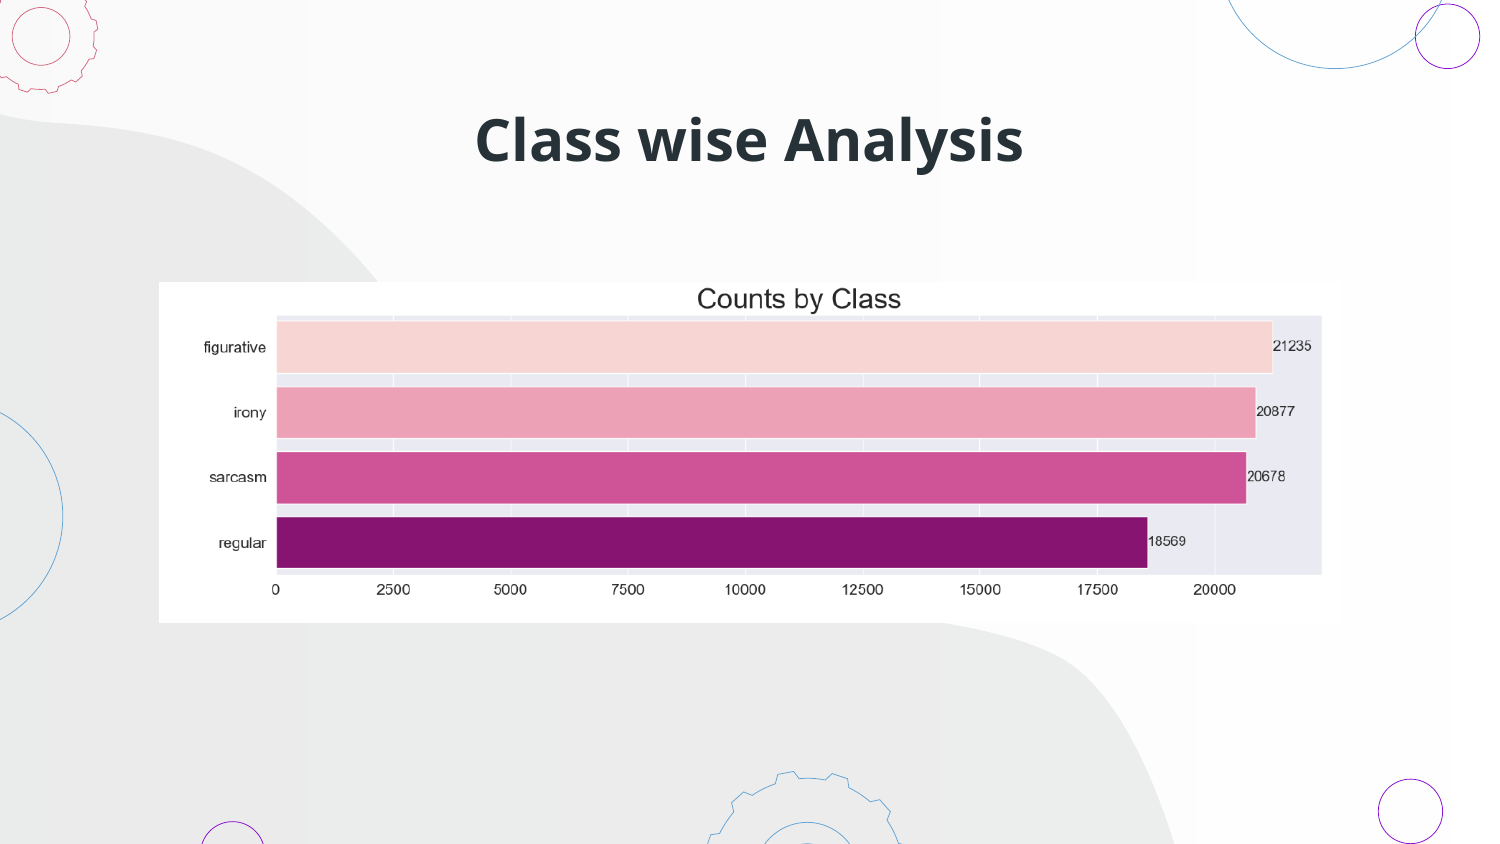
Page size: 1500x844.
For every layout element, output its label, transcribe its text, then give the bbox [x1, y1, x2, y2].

picture [159, 282, 1341, 623]
title Class wise Analysis [116, 107, 1383, 168]
